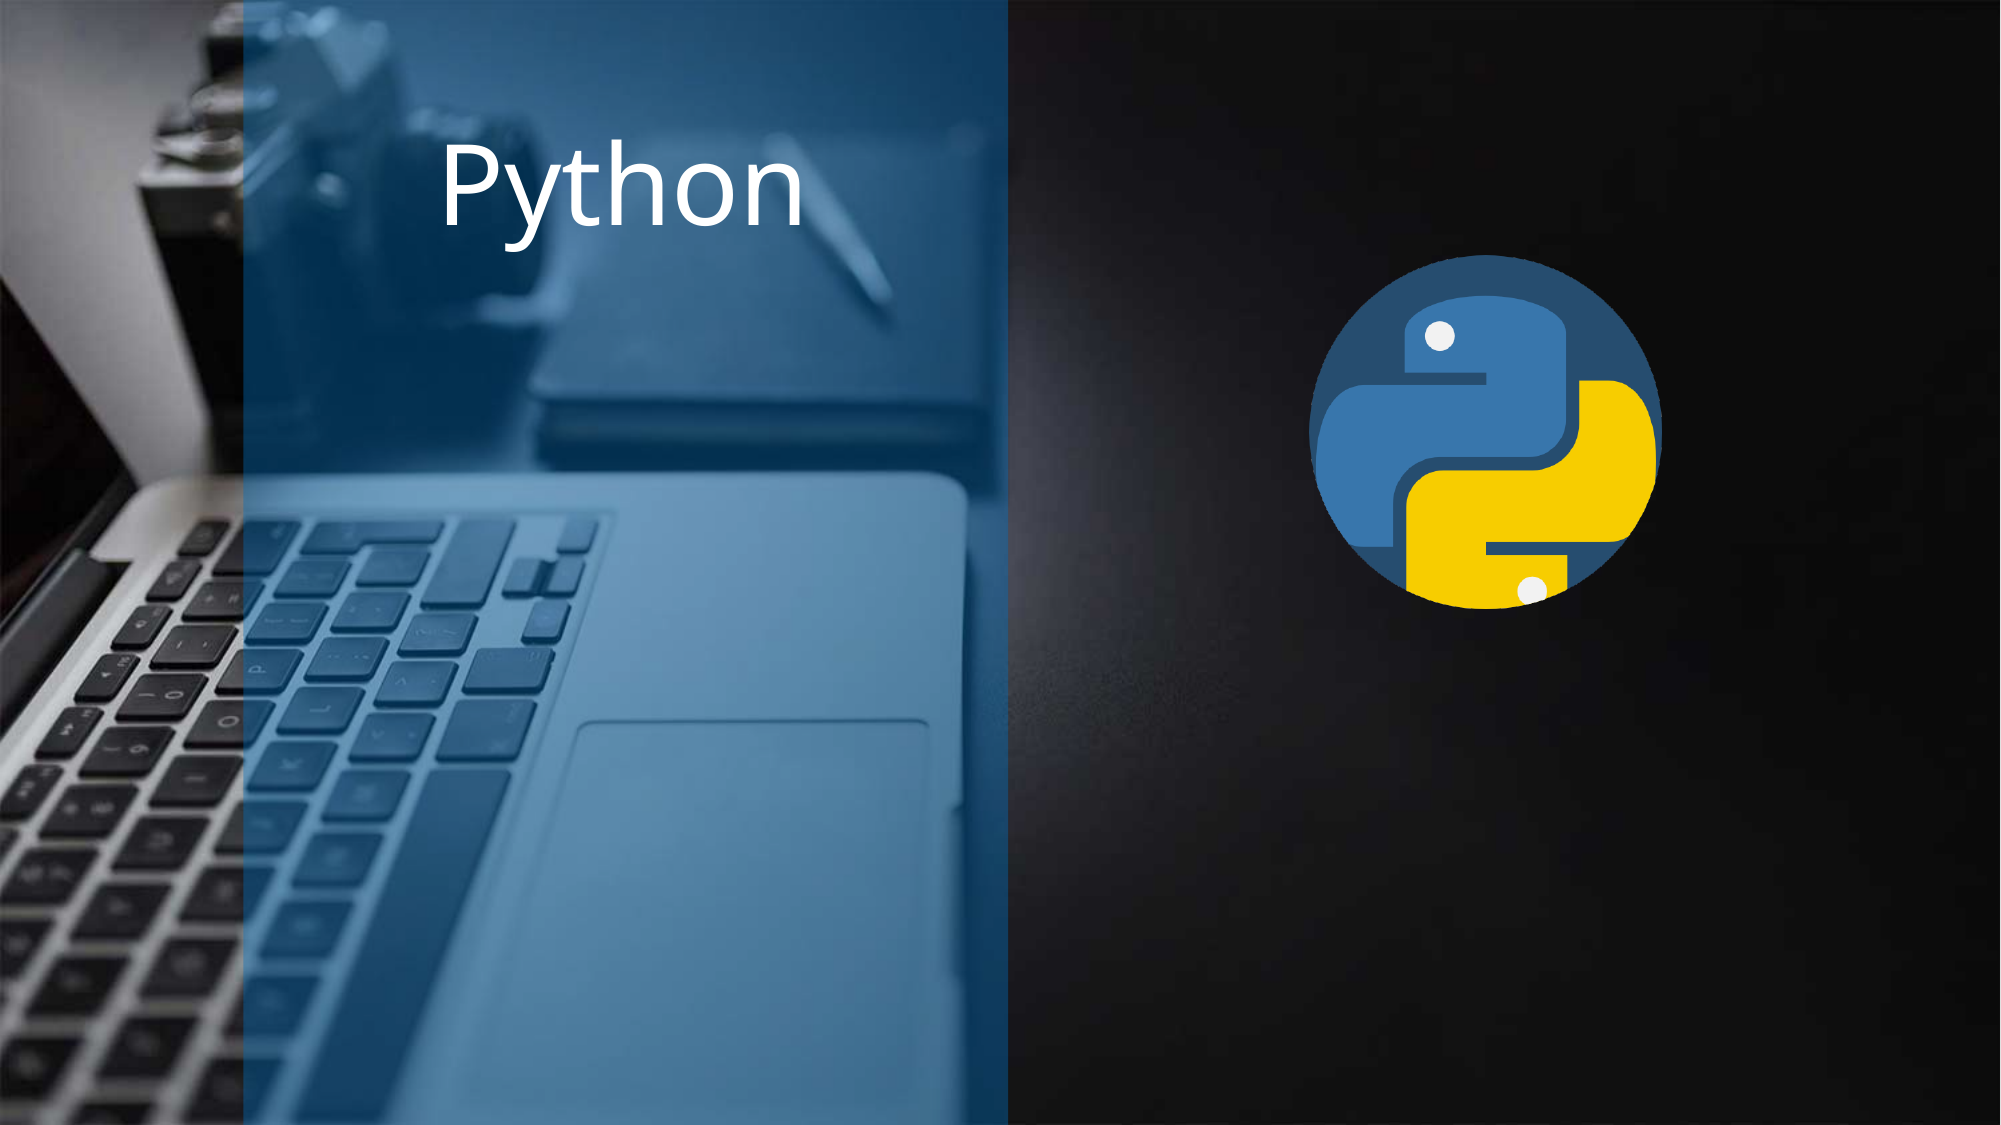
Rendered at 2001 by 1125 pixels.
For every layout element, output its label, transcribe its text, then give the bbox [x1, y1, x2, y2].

picture [0, 0, 242, 1125]
text_box Python [276, 105, 970, 256]
text_box [242, 0, 1009, 1125]
picture [1009, 0, 2001, 1125]
